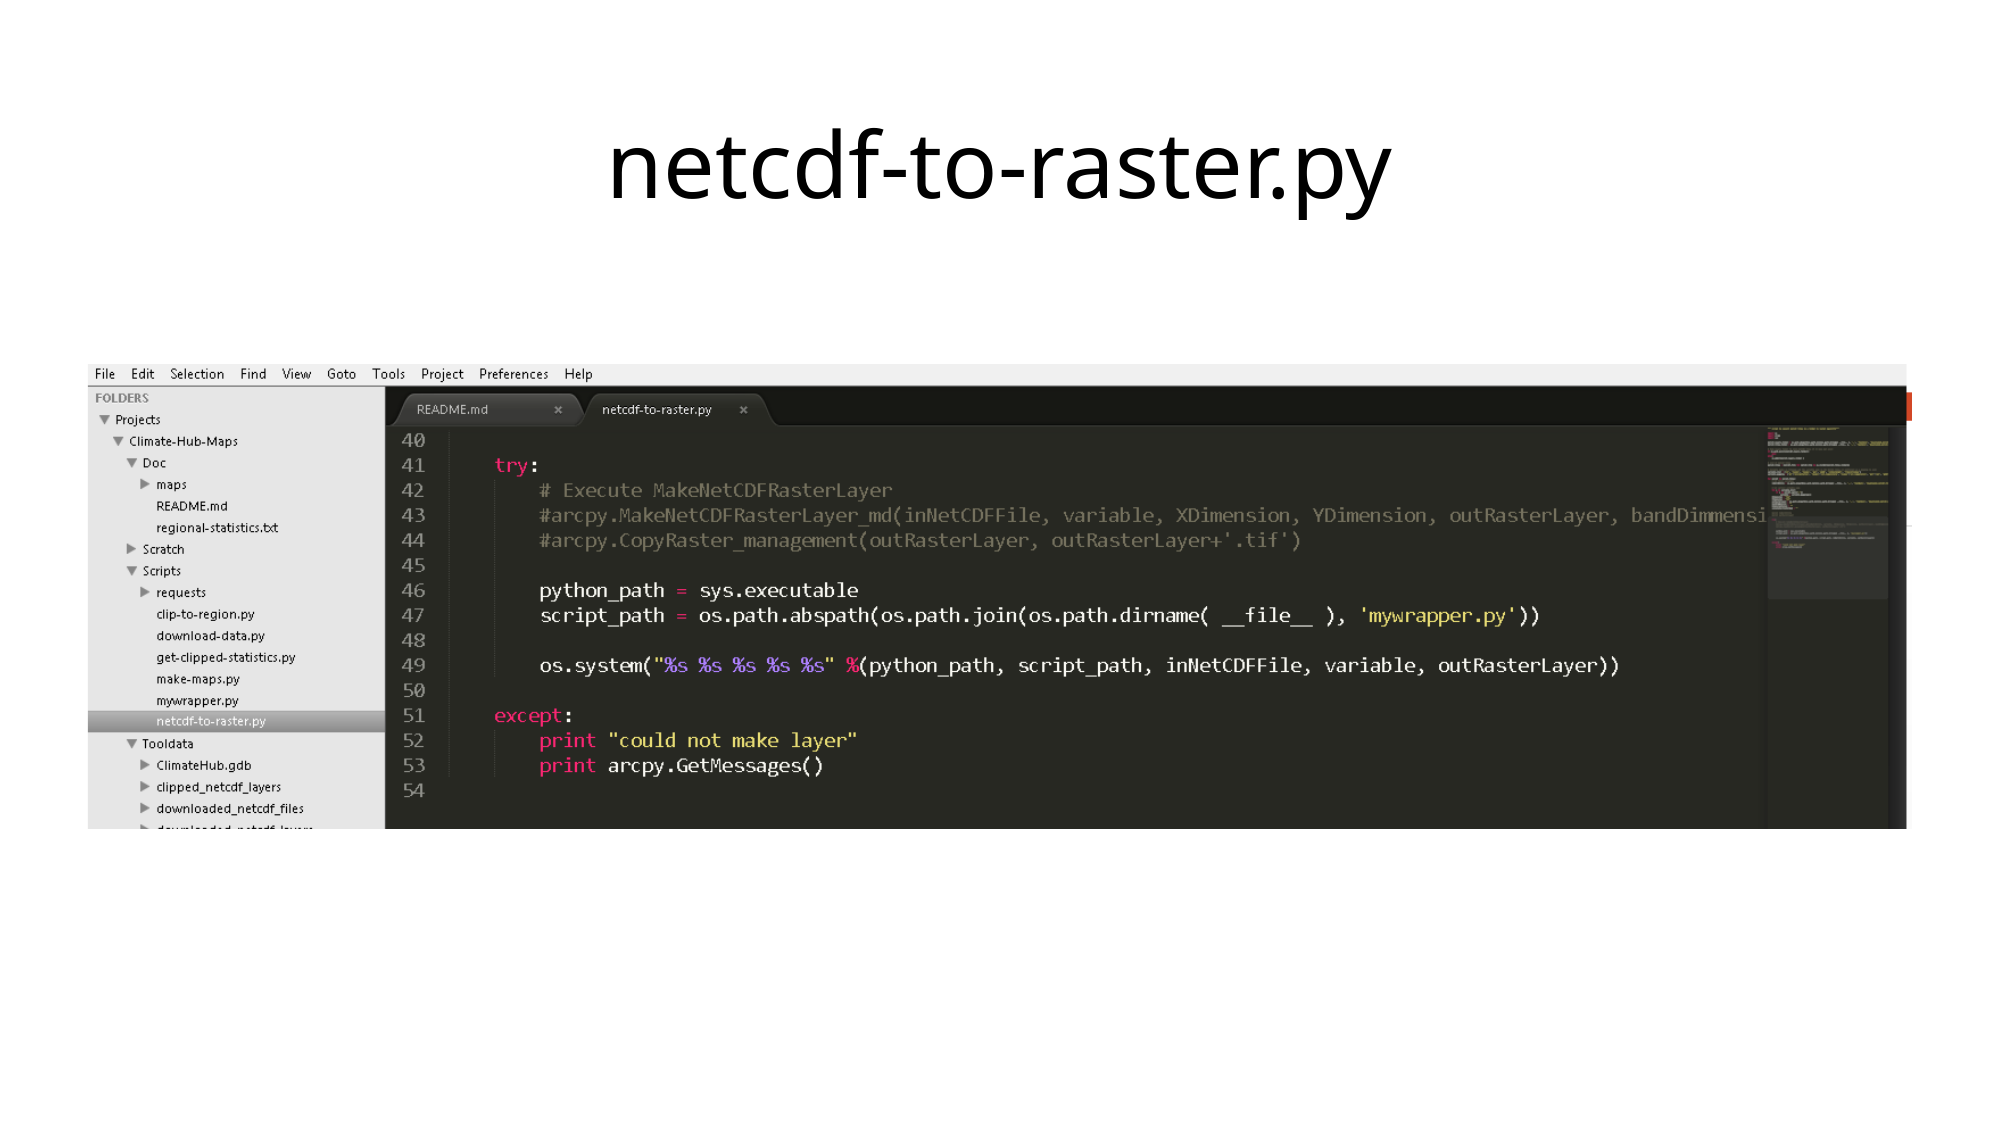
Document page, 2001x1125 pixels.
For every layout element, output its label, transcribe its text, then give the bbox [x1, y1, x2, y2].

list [87, 364, 1912, 829]
title netcdf-to-raster.py [137, 59, 1863, 278]
